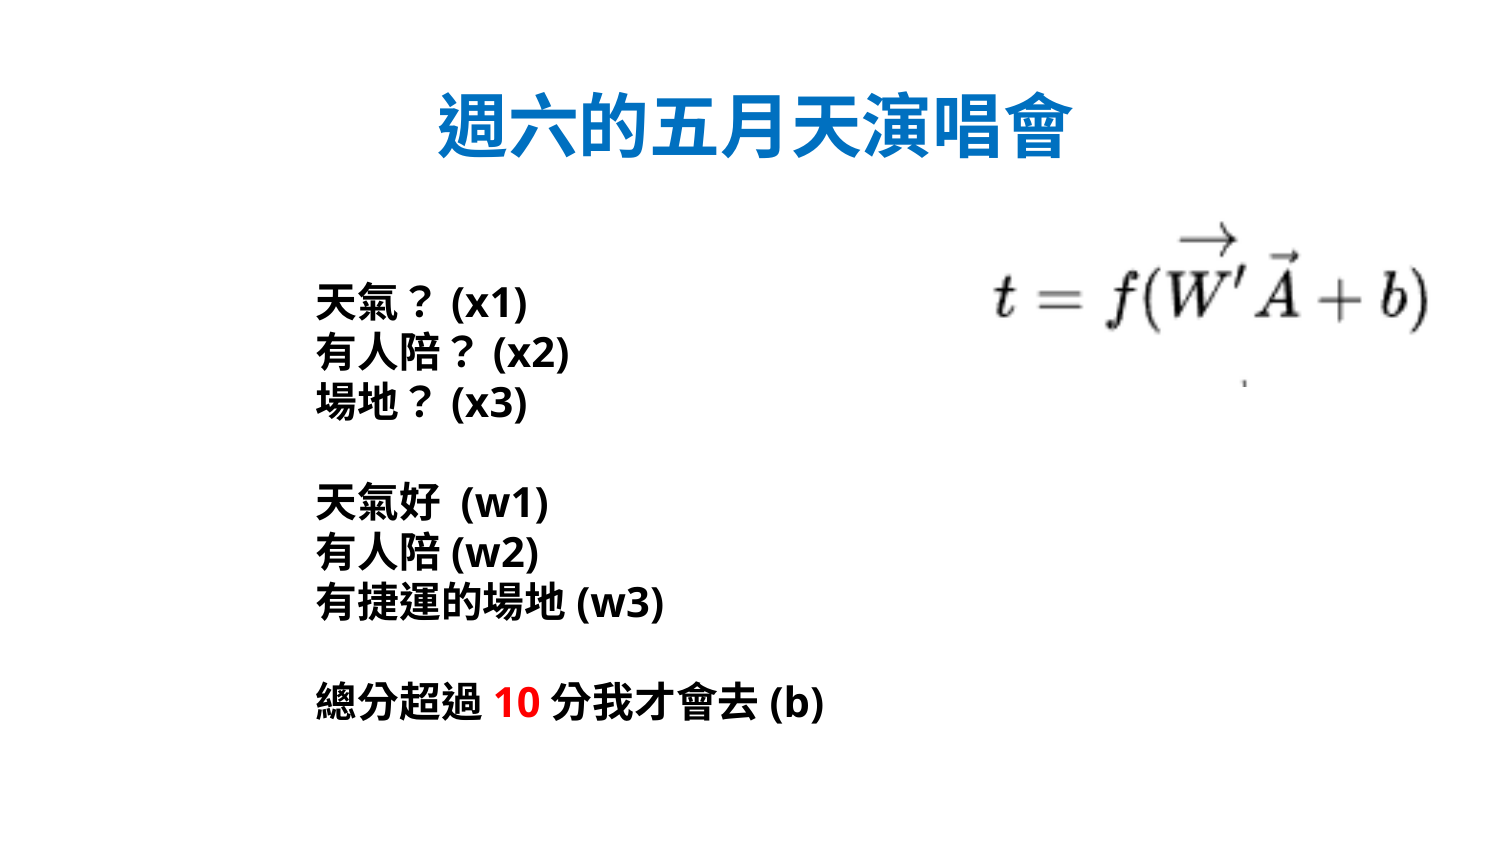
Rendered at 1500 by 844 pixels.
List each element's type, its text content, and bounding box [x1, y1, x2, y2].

picture [985, 197, 1468, 387]
title 週六的五月天演唱會 [76, 22, 1436, 226]
text_box 天氣？(x1) 有人陪？(x2) 場地？(x3) 天氣好 (w1) 有人陪(w2) 有捷運的場地(w3) 總分超過10分我才會去(b) [301, 268, 1317, 734]
